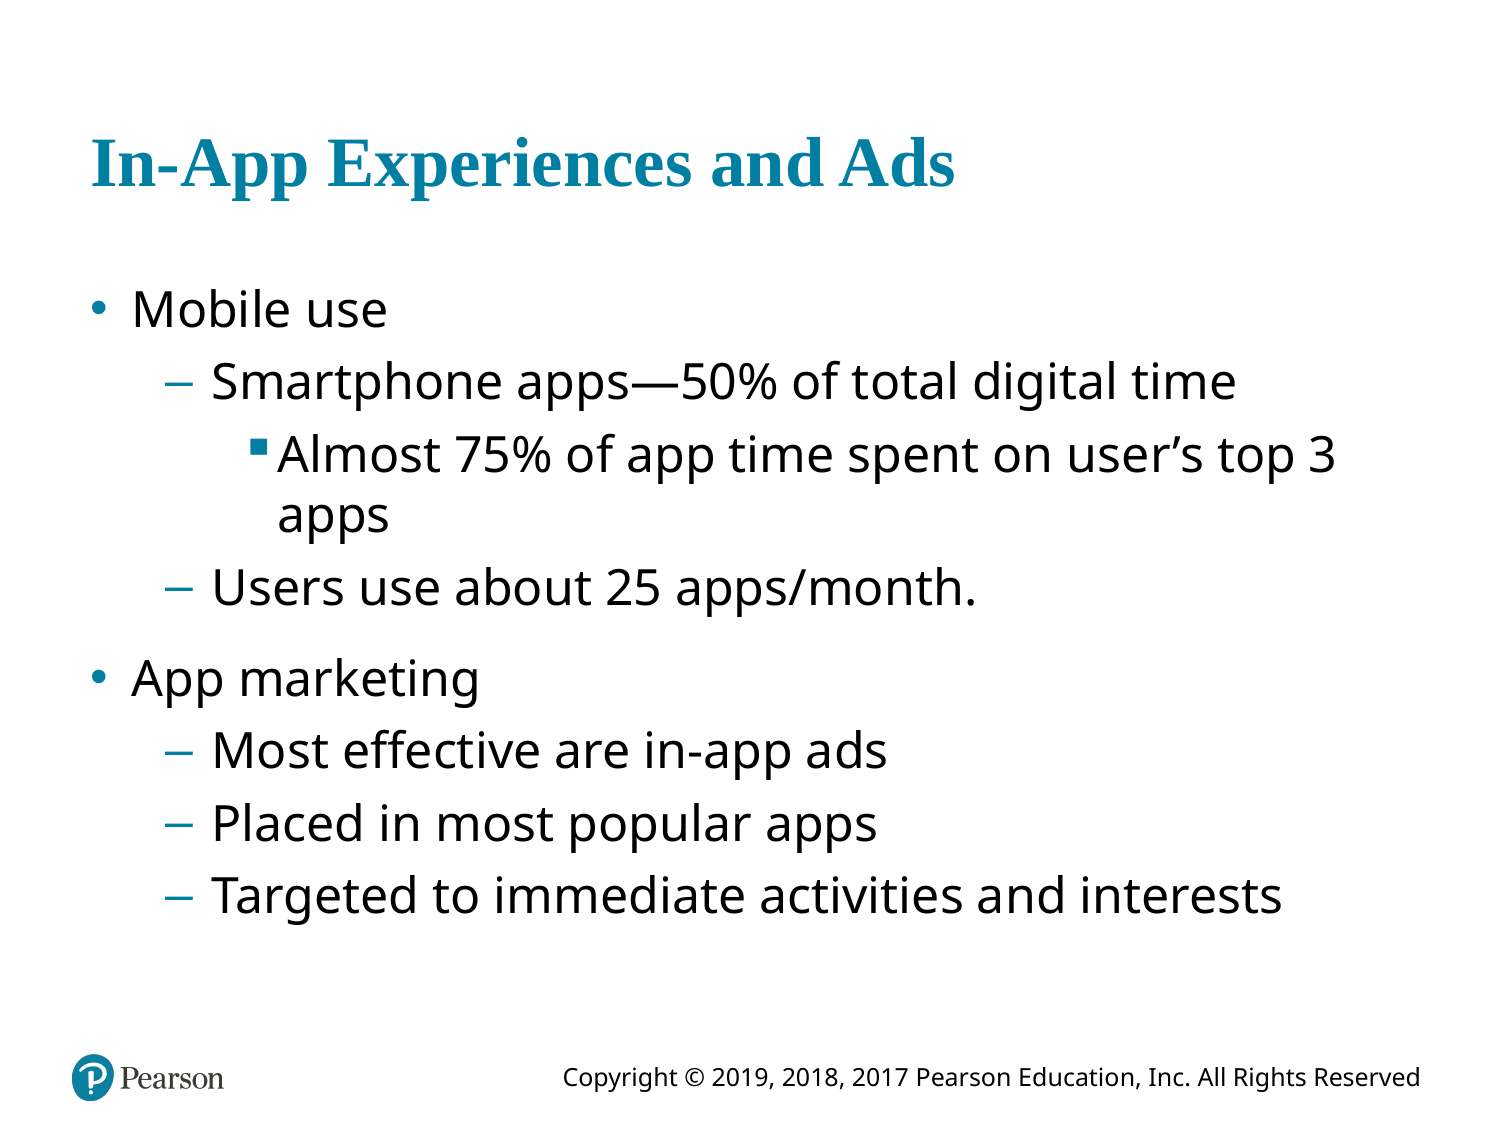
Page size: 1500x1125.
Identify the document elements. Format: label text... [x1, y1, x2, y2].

picture [98, 1054, 224, 1101]
picture [72, 1087, 83, 1101]
title In-App Experiences and Ads [75, 35, 1425, 216]
picture [80, 1063, 106, 1088]
list Mobile use Smartphone apps—50% of total digital time Almost 75% of app time spent on user’s top 3 apps Users use about 25 apps/month. App marketing Most effective are in-app ads Placed in most popular apps Targeted to immediate activities and interests [75, 262, 1425, 946]
picture [72, 1054, 88, 1070]
